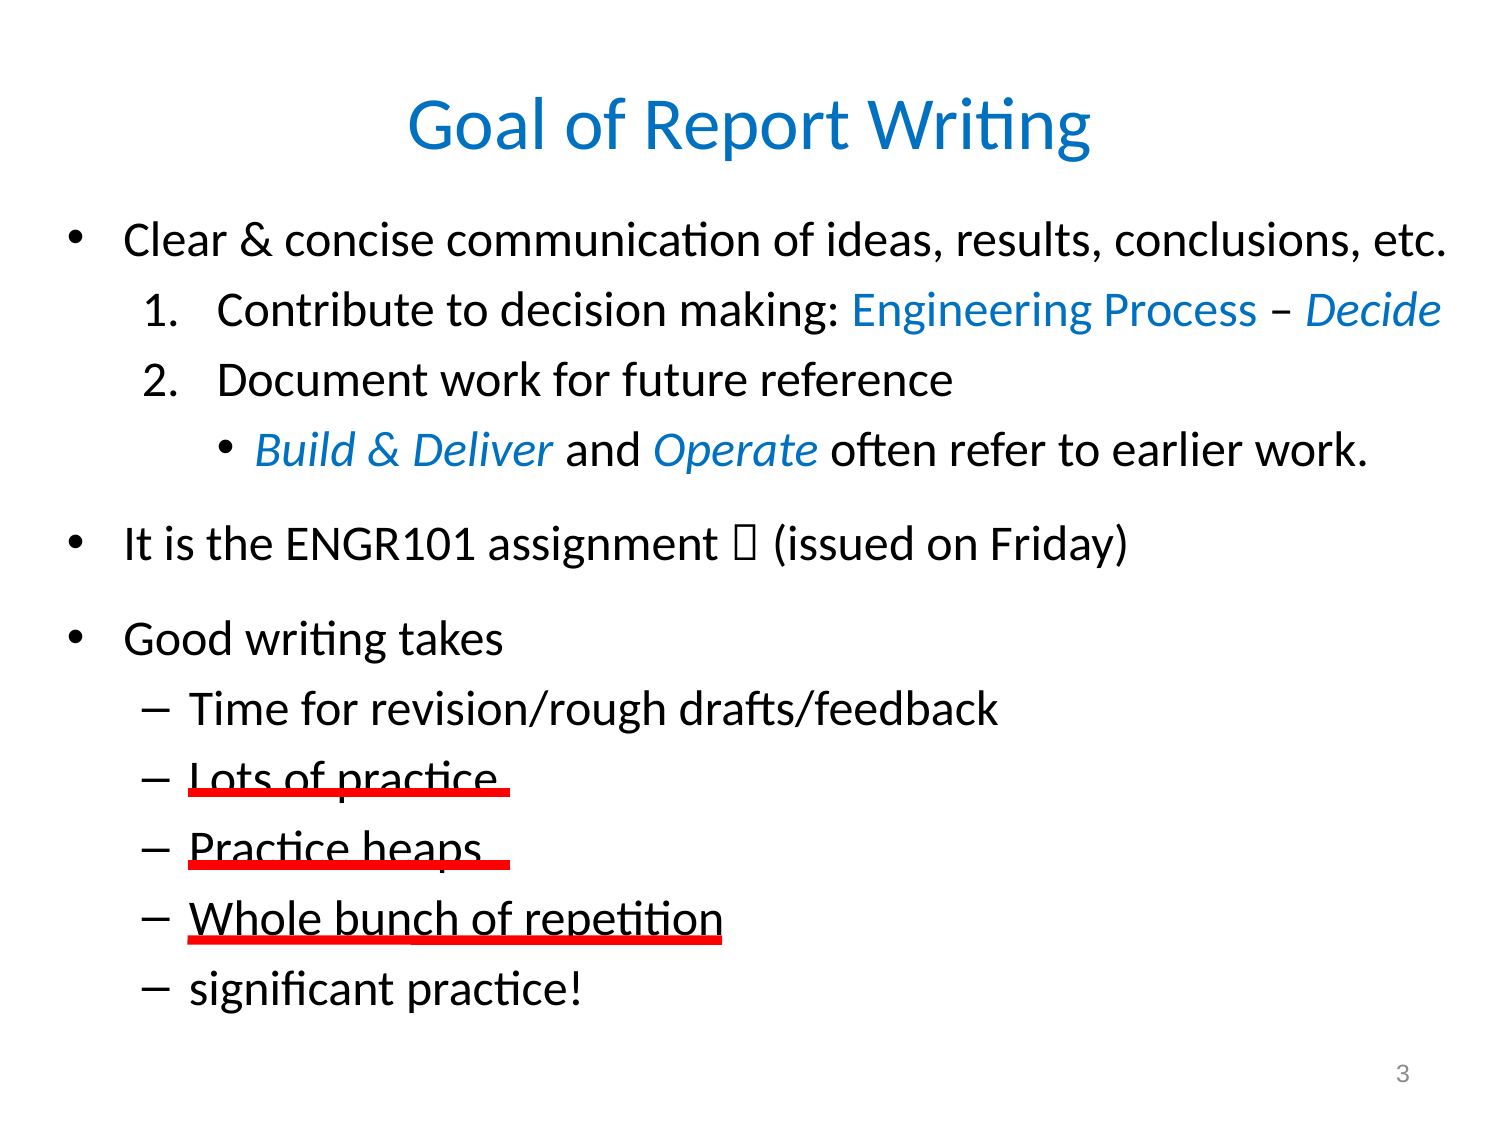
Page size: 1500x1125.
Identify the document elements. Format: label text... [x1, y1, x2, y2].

slide_number 3 [1074, 1042, 1425, 1103]
title Goal of Report Writing [74, 44, 1426, 195]
list Clear & concise communication of ideas, results, conclusions, etc. Contribute to decision making: Engineering Process – Decide Document work for future reference Build & Deliver and Operate often refer to earlier work. It is the ENGR101 assignment  (issued on Friday) Good writing takes Time for revision/rough drafts/feedback Lots of practice Practice heaps Whole bunch of repetition significant practice! [51, 198, 1481, 1078]
